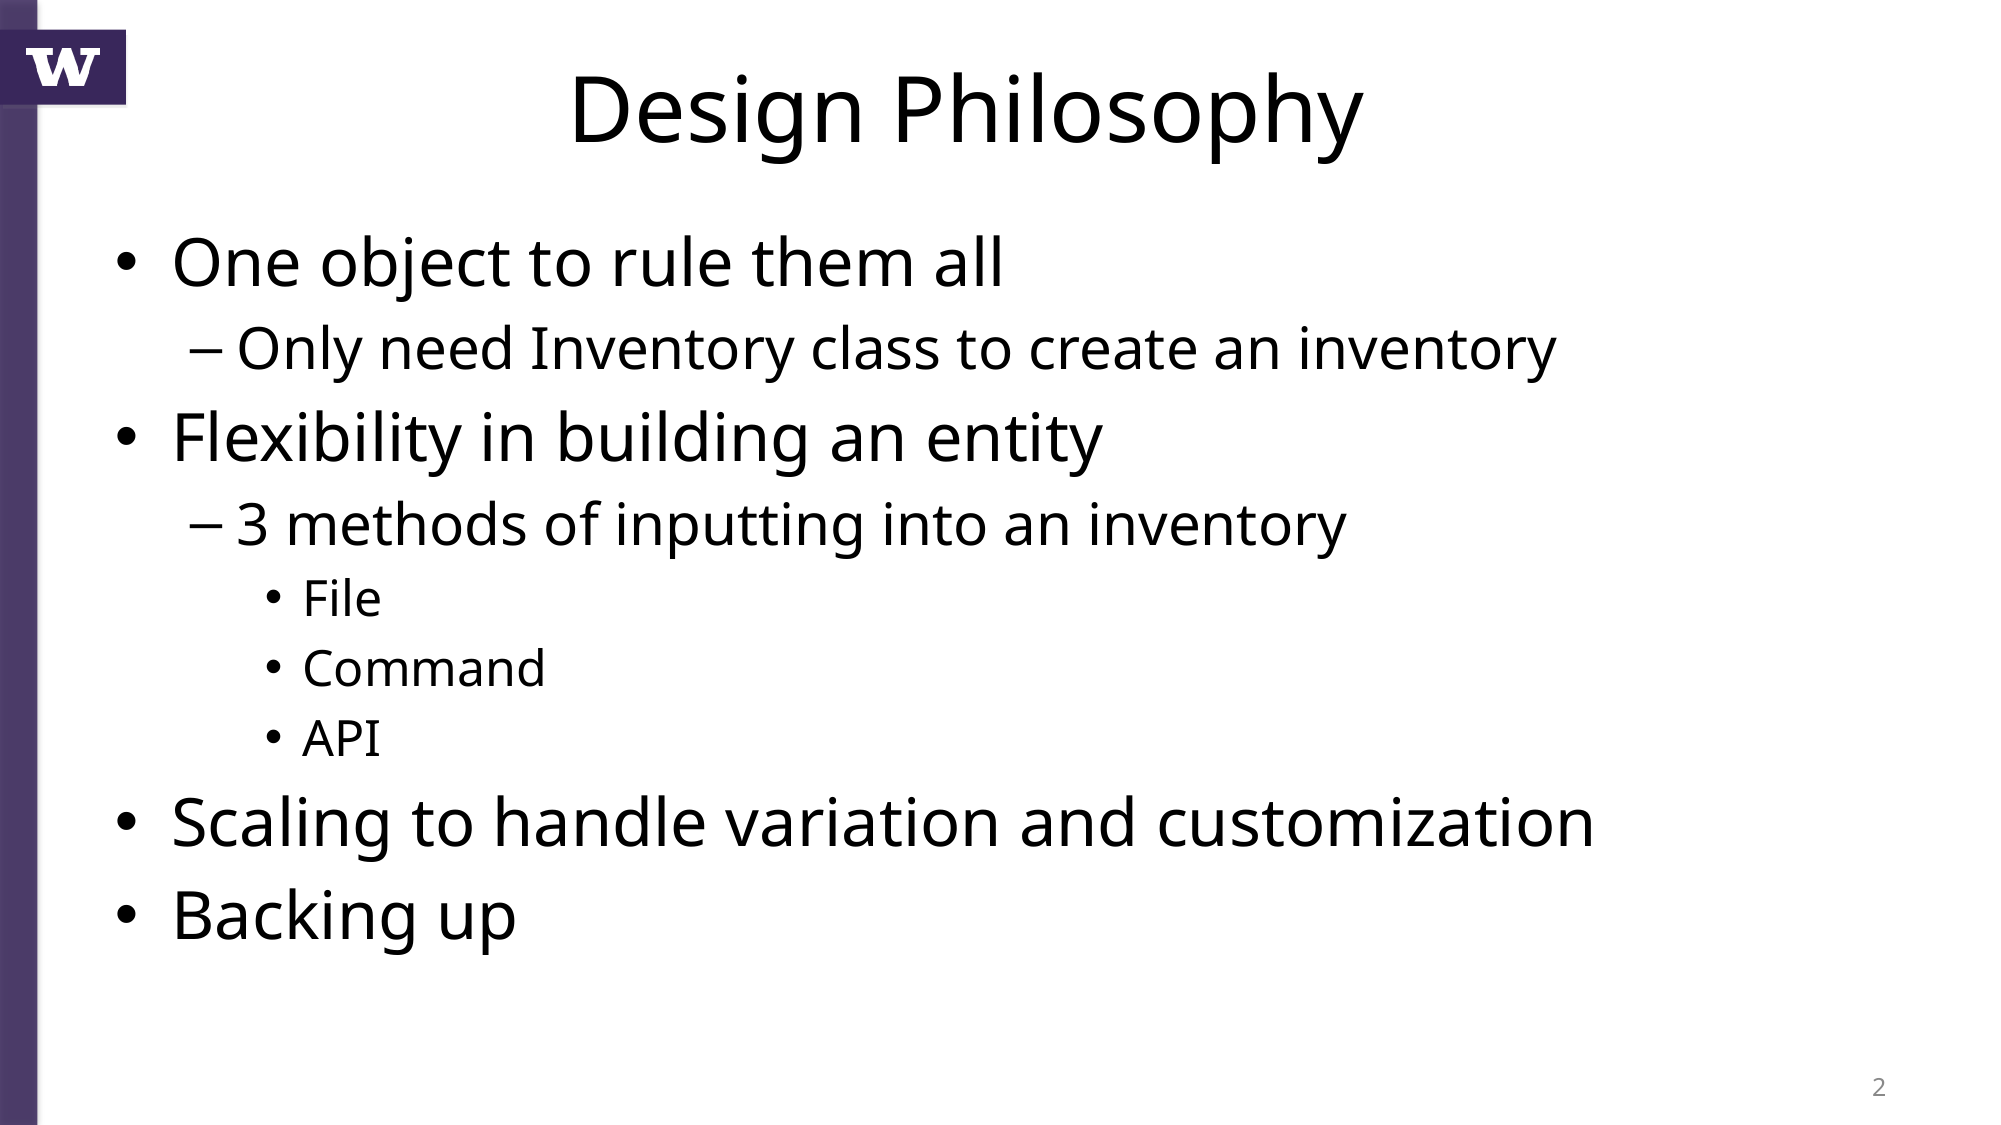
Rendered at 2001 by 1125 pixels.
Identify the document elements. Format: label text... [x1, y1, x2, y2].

list One object to rule them all Only need Inventory class to create an inventory Flexibility in building an entity 3 methods of inputting into an inventory File Command API Scaling to handle variation and customization Backing up [99, 212, 1900, 1075]
slide_number 2 [1749, 1074, 1902, 1103]
title Design Philosophy [66, 37, 1867, 175]
picture [26, 48, 66, 86]
